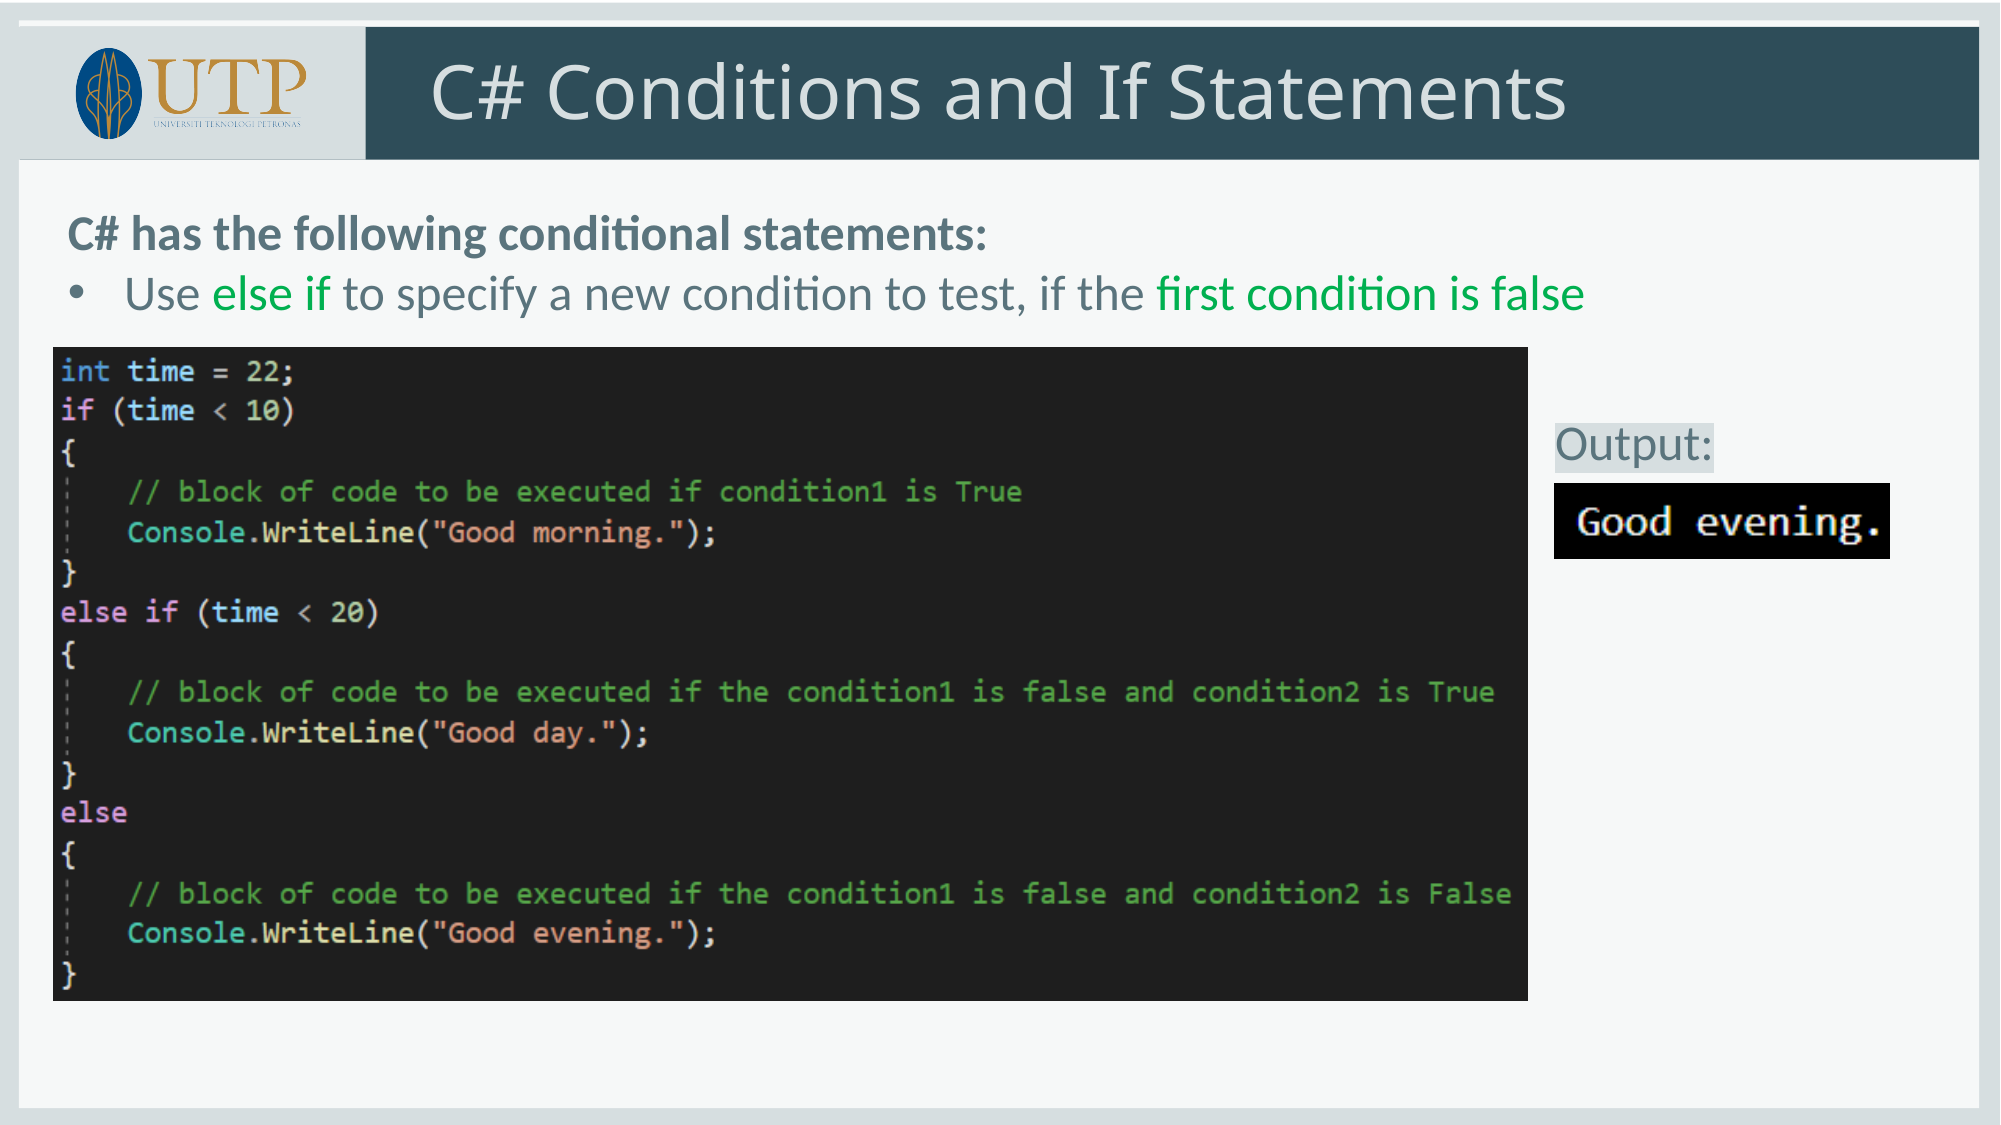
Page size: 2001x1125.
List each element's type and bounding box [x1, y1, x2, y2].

picture [1554, 482, 1890, 559]
picture [75, 45, 307, 142]
text_box [0, 2, 2000, 1125]
picture [52, 347, 1529, 1001]
